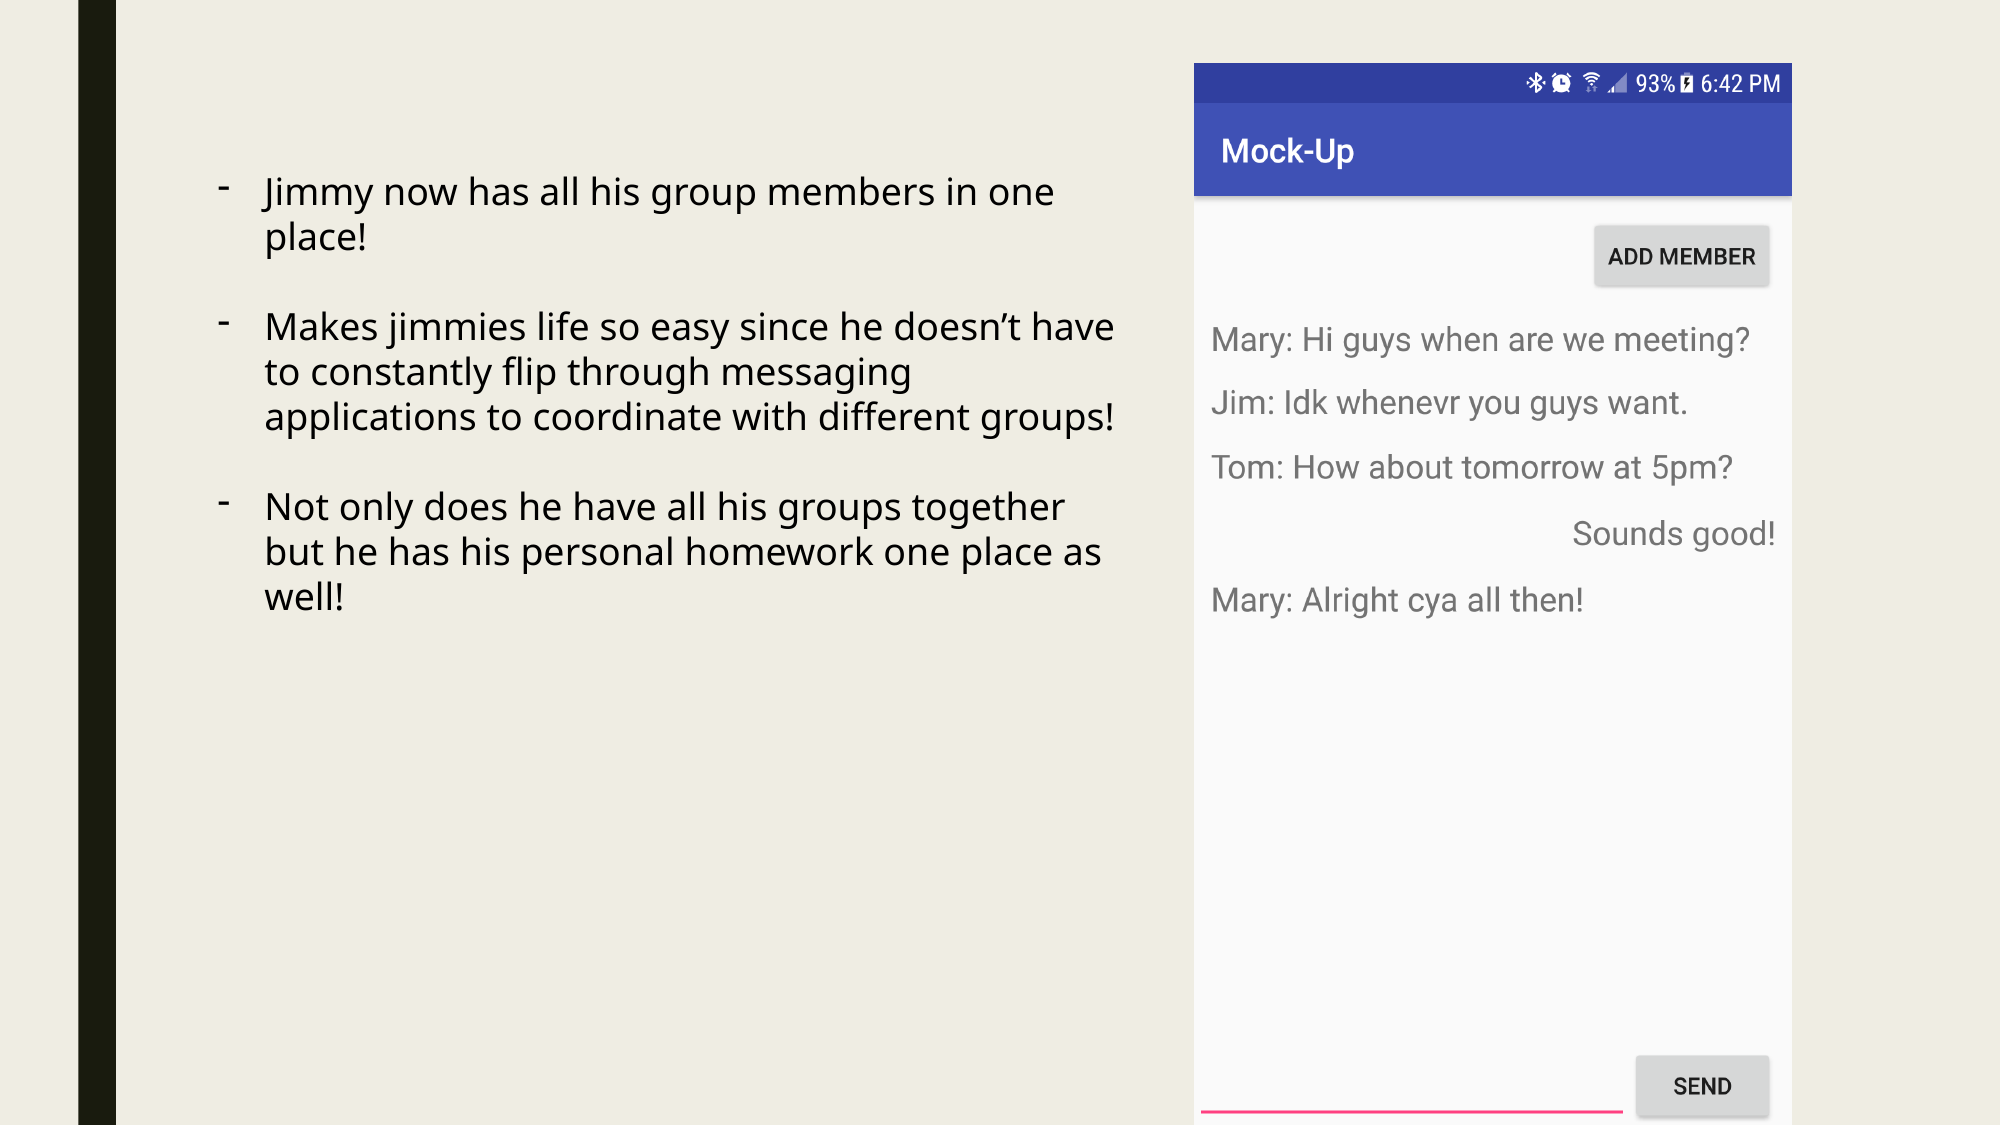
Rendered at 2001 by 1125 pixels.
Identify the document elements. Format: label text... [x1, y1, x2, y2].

text_box Jimmy now has all his group members in one place! Makes jimmies life so easy since he doesn’t have to constantly flip through messaging applications to coordinate with different groups! Not only does he have all his groups together but he has his personal homework one place as well! [202, 160, 1137, 716]
picture [1194, 63, 1792, 1125]
